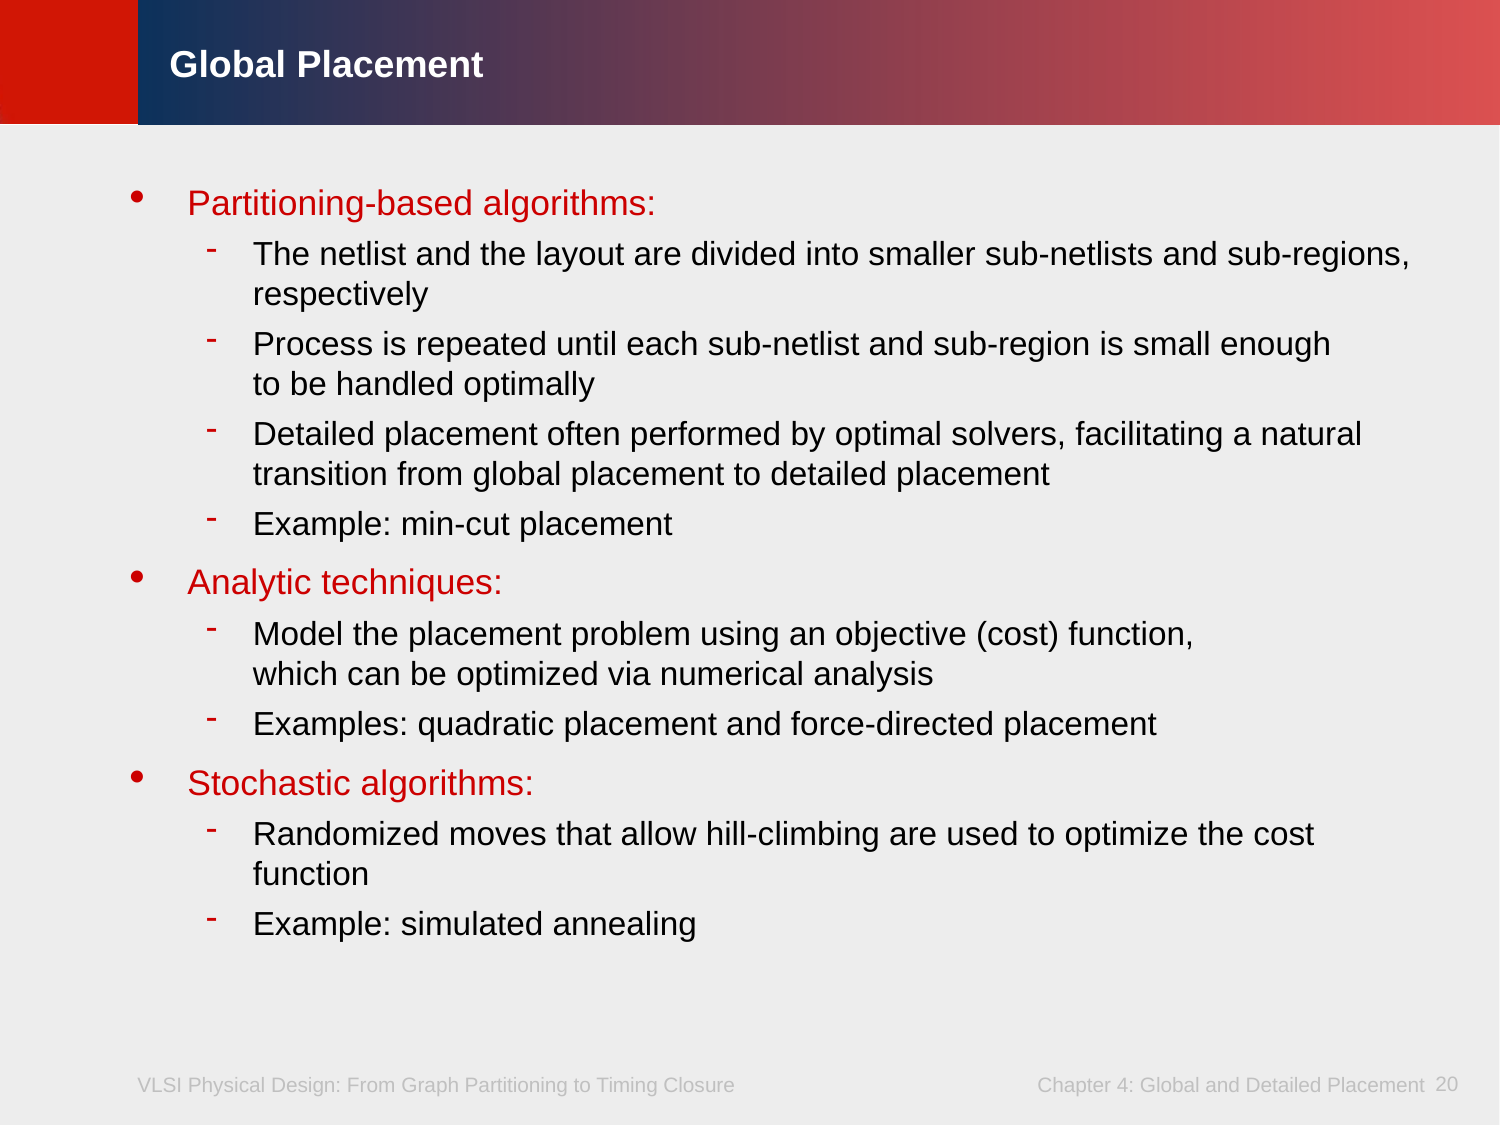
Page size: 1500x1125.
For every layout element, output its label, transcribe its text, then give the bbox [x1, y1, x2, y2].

list Partitioning-based algorithms: The netlist and the layout are divided into smaller sub-netlists and sub-regions, respectively Process is repeated until each sub-netlist and sub-region is small enough to be handled optimally Detailed placement often performed by optimal solvers, facilitating a natural transition from global placement to detailed placement Example: min-cut placement Analytic techniques: Model the placement problem using an objective (cost) function, which can be optimized via numerical analysis Examples: quadratic placement and force-directed placement Stochastic algorithms: Randomized moves that allow hill-climbing are used to optimize the cost function Example: simulated annealing [99, 172, 1444, 951]
picture [0, 0, 138, 124]
title Global Placement [138, 0, 1500, 125]
slide_number 20 [1297, 1061, 1475, 1109]
